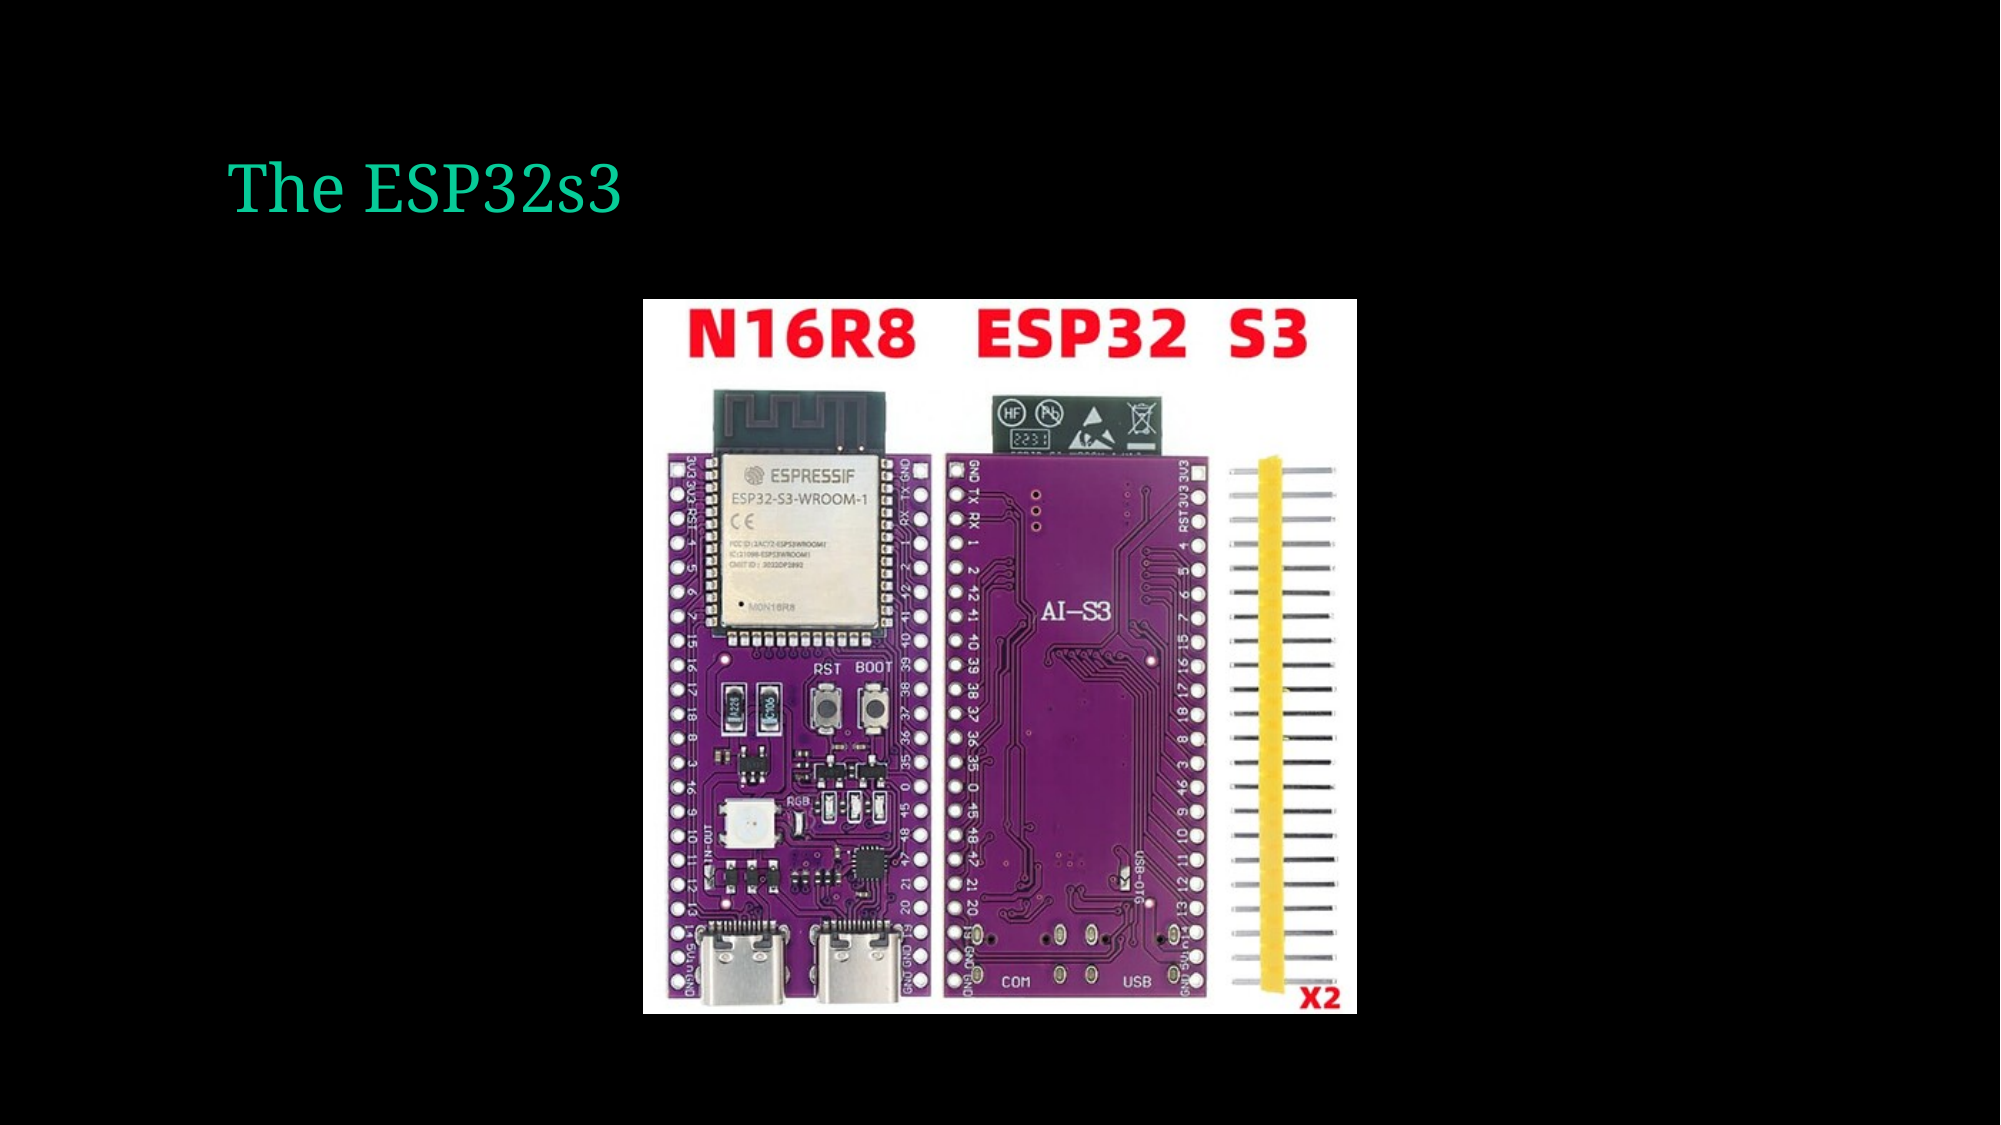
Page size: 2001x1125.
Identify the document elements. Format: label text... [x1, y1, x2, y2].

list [643, 299, 1357, 1014]
title The ESP32s3 [212, 59, 1788, 235]
